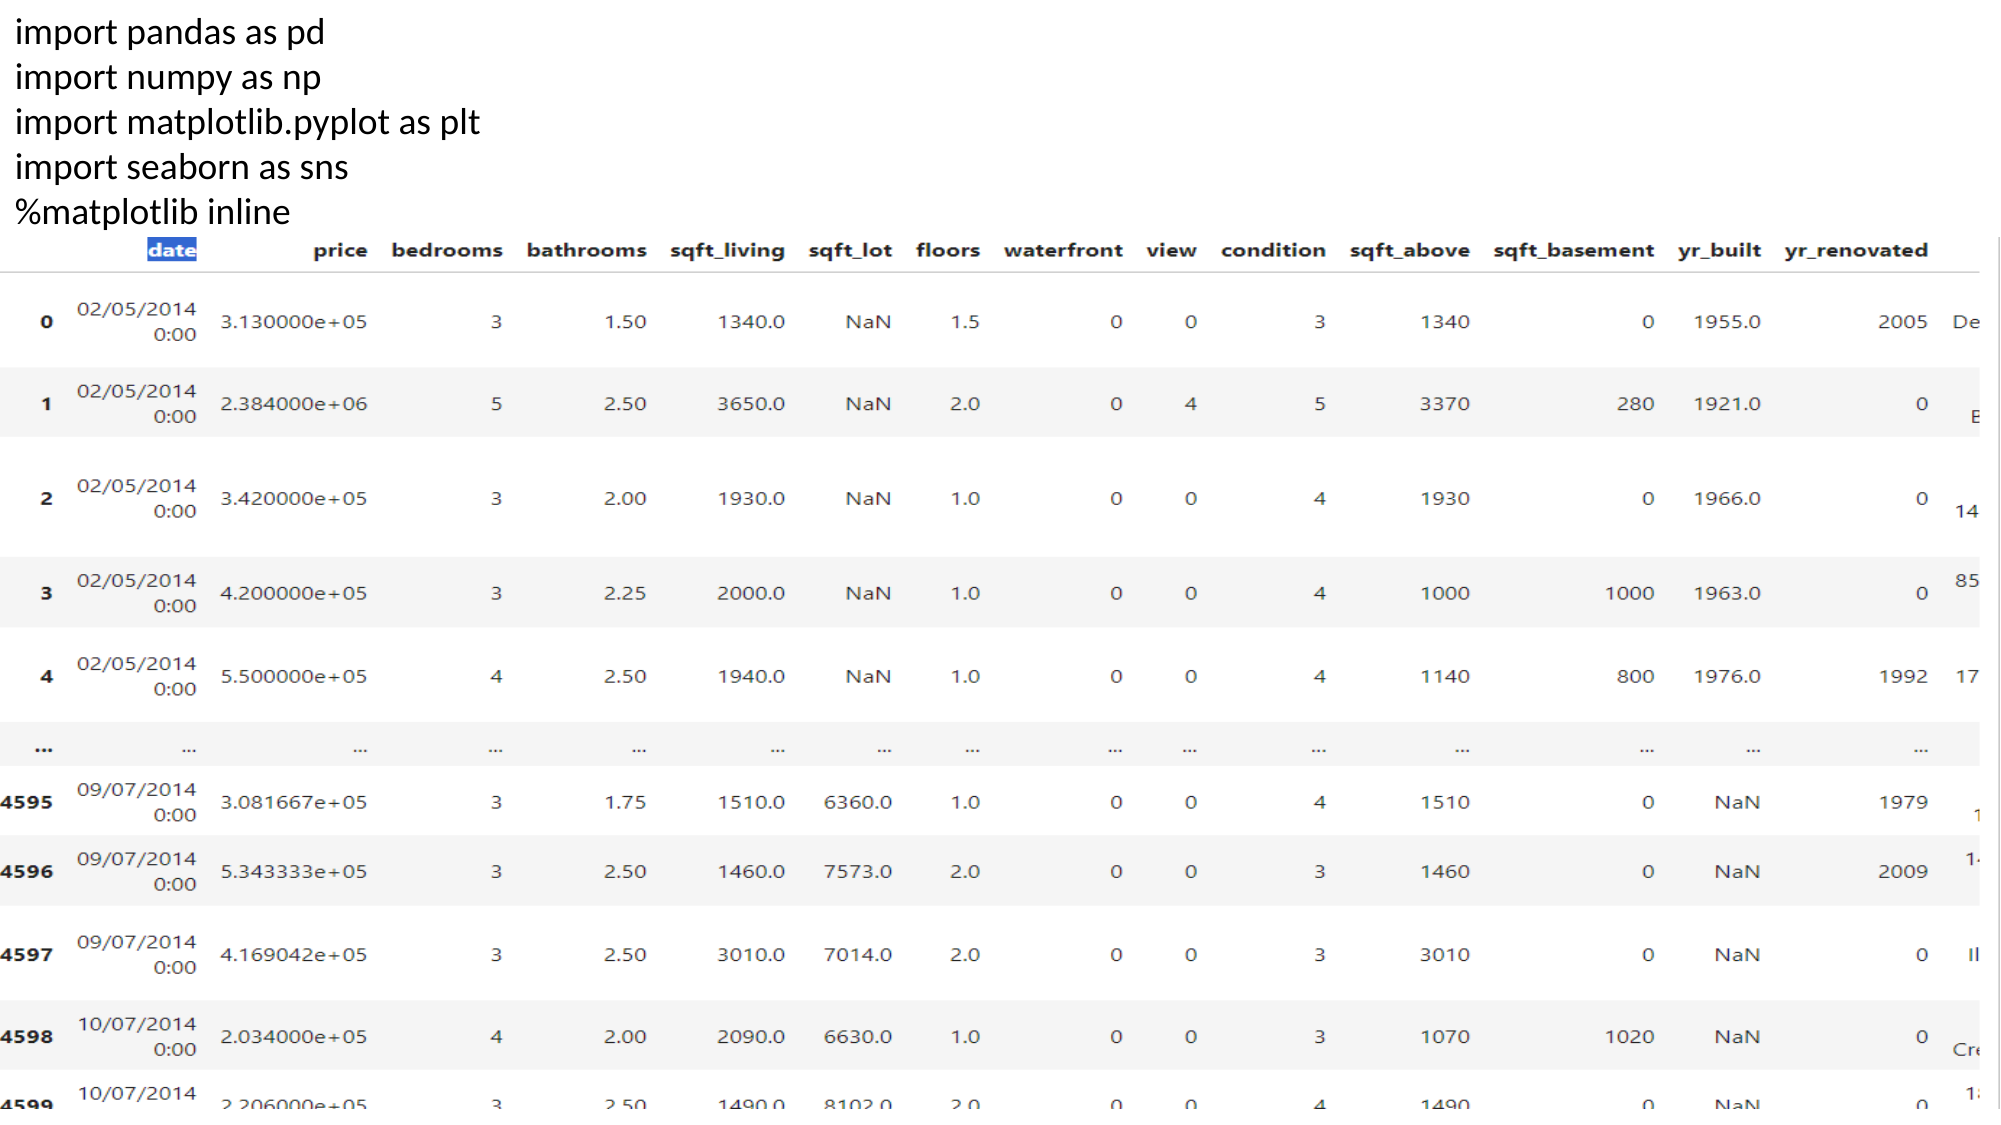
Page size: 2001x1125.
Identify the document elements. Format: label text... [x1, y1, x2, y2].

text_box import pandas as pd import numpy as np import matplotlib.pyplot as plt import seaborn as sns %matplotlib inline [0, 0, 1986, 237]
picture [0, 237, 2000, 1109]
